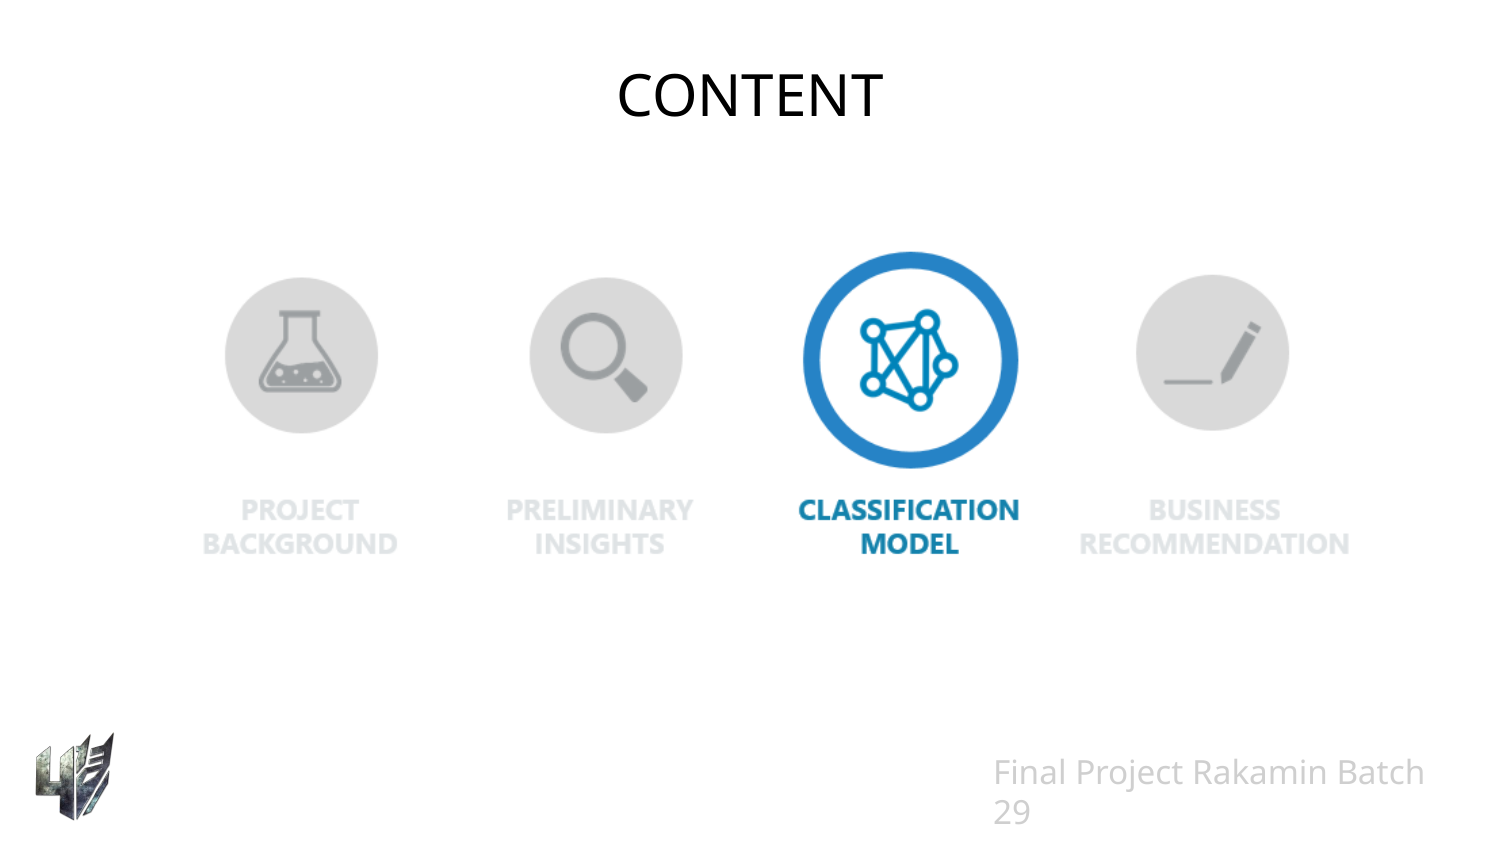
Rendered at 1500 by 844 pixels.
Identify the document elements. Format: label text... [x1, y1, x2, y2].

picture [148, 232, 1380, 592]
picture [35, 732, 115, 821]
title CONTENT [412, 67, 1088, 120]
